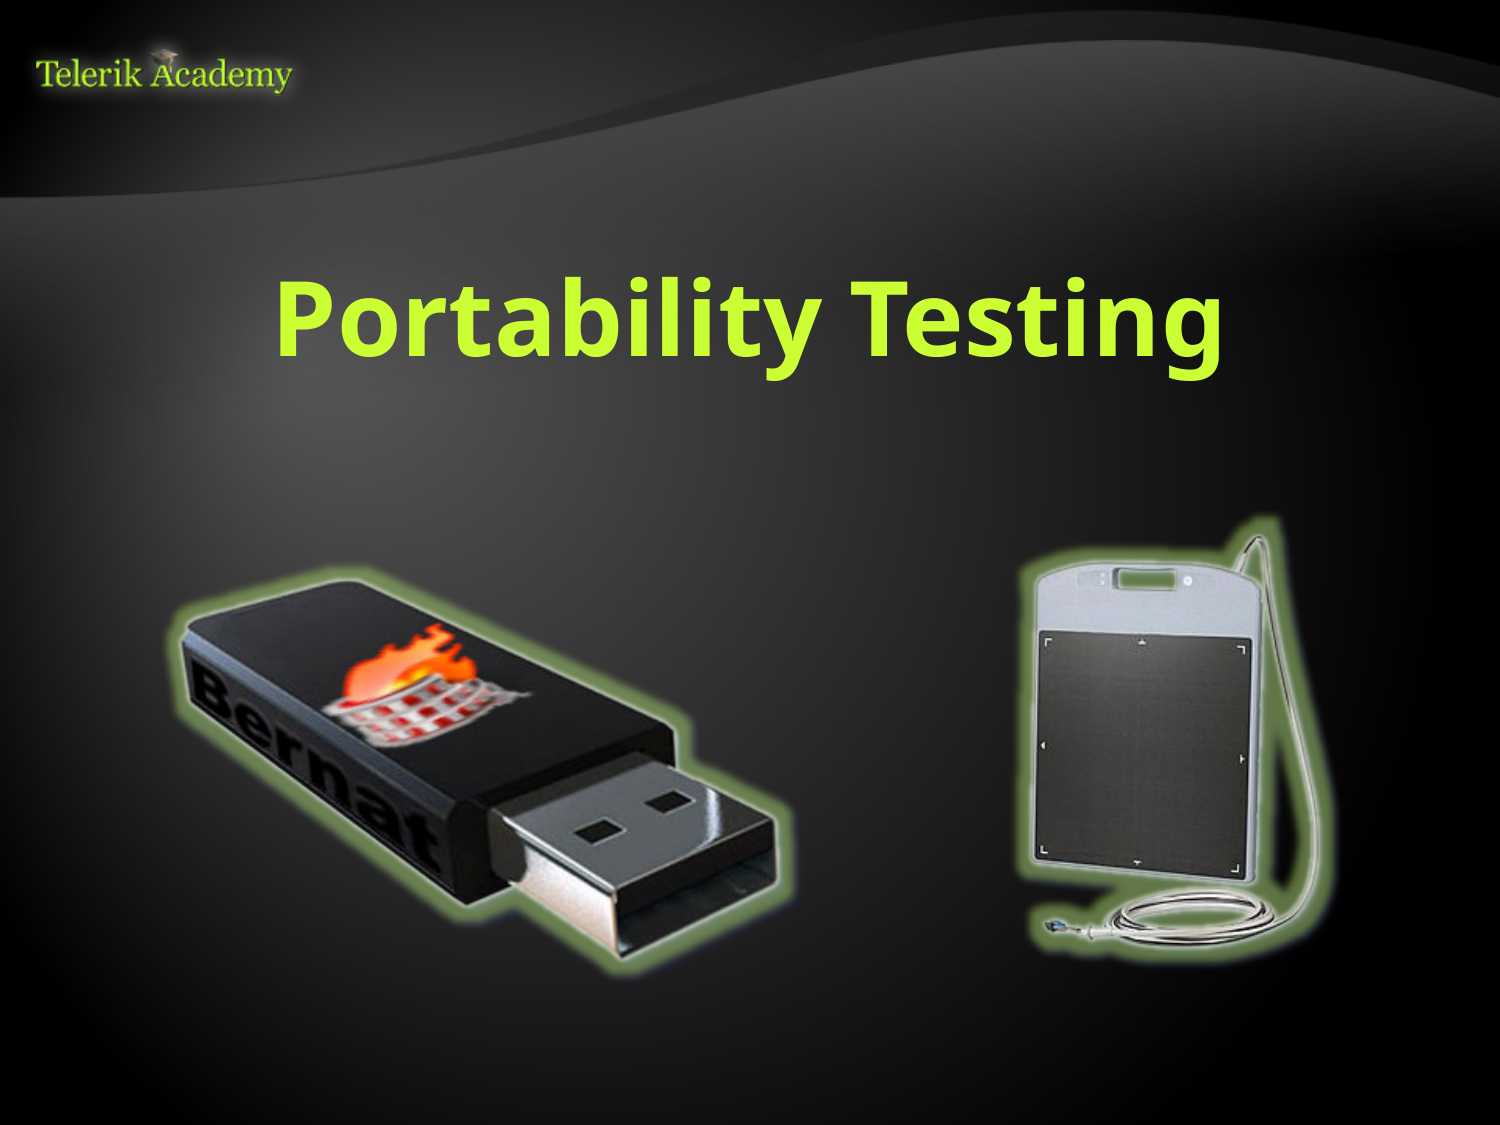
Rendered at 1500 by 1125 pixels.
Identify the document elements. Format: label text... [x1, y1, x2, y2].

picture [0, 0, 1500, 1125]
title Portability Testing [99, 262, 1400, 375]
